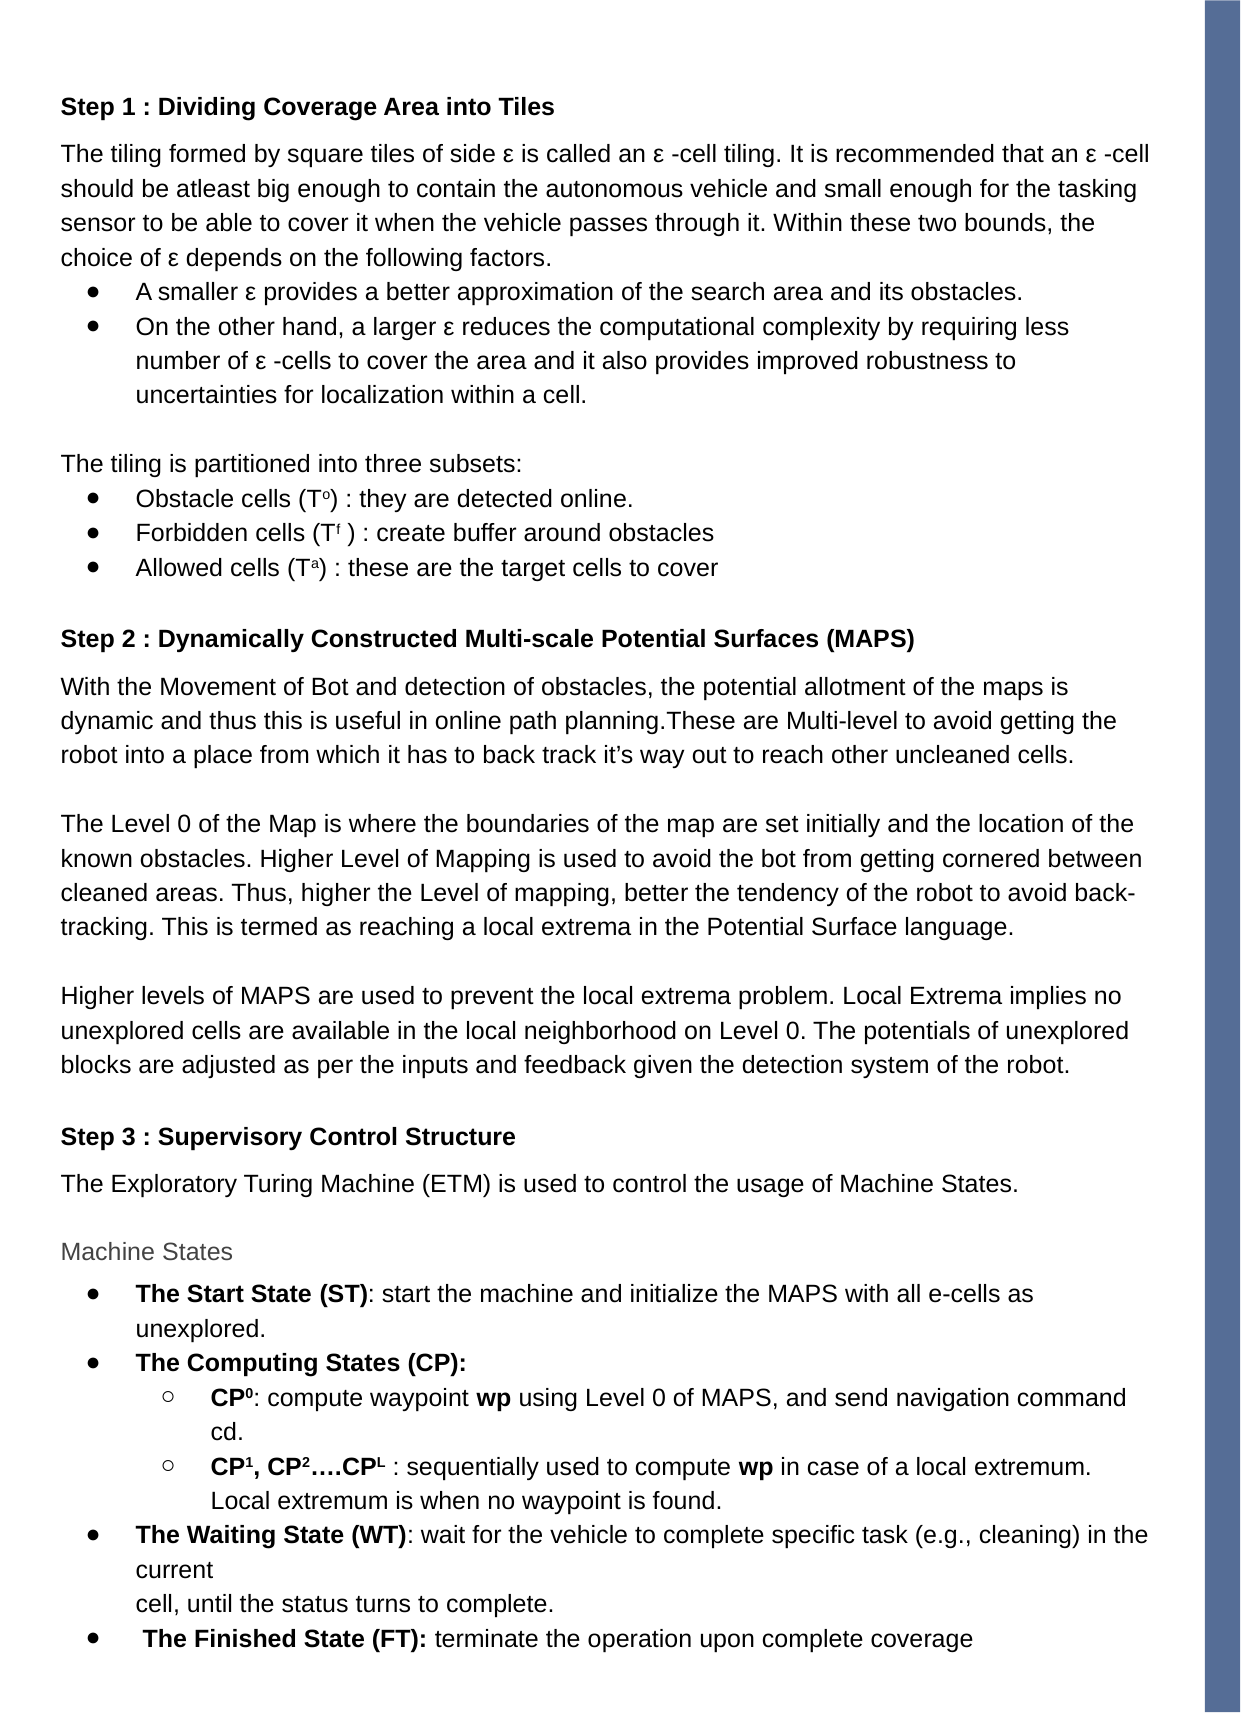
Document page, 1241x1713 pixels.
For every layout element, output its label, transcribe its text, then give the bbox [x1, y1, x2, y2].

text_box [1204, 0, 1241, 1713]
text_box Step 1 : Dividing Coverage Area into Tiles The tiling formed by square tiles of side ε is called an ε -cell tiling. It is recommended that an ε -cell should be atleast big enough to contain the autonomous vehicle and small enough for the tasking sensor to be able to cover it when the vehicle passes through it. Within these two bounds, the choice of ε depends on the following factors. A smaller ε provides a better approximation of the search area and its obstacles. On the other hand, a larger ε reduces the computational complexity by requiring less number of ε -cells to cover the area and it also provides improved robustness to uncertainties for localization within a cell. The tiling is partitioned into three subsets: Obstacle cells (To) : they are detected online. Forbidden cells (Tf ) : create buffer around obstacles Allowed cells (Ta) : these are the target cells to cover Step 2 : Dynamically Constructed Multi-scale Potential Surfaces (MAPS) With the Movement of Bot and detection of obstacles, the potential allotment of the maps is dynamic and thus this is useful in online path planning.These are Multi-level to avoid getting the robot into a place from which it has to back track it’s way out to reach other uncleaned cells. The Level 0 of the Map is where the boundaries of the map are set initially and the location of the known obstacles. Higher Level of Mapping is used to avoid the bot from getting cornered between cleaned areas. Thus, higher the Level of mapping, better the tendency of the robot to avoid back-tracking. This is termed as reaching a local extrema in the Potential Surface language. Higher levels of MAPS are used to prevent the local extrema problem. Local Extrema implies no unexplored cells are available in the local neighborhood on Level 0. The potentials of unexplored blocks are adjusted as per the inputs and feedback given the detection system of the robot. Step 3 : Supervisory Control Structure The Exploratory Turing Machine (ETM) is used to control the usage of Machine States. Machine States The Start State (ST): start the machine and initialize the MAPS with all e-cells as unexplored. The Computing States (CP): CP0: compute waypoint wp using Level 0 of MAPS, and send navigation command cd. CP1, CP2….CPL : sequentially used to compute wp in case of a local extremum. Local extremum is when no waypoint is found. The Waiting State (WT): wait for the vehicle to complete specific task (e.g., cleaning) in the current cell, until the status turns to complete. The Finished State (FT): terminate the operation upon complete coverage [45, 71, 1169, 1713]
